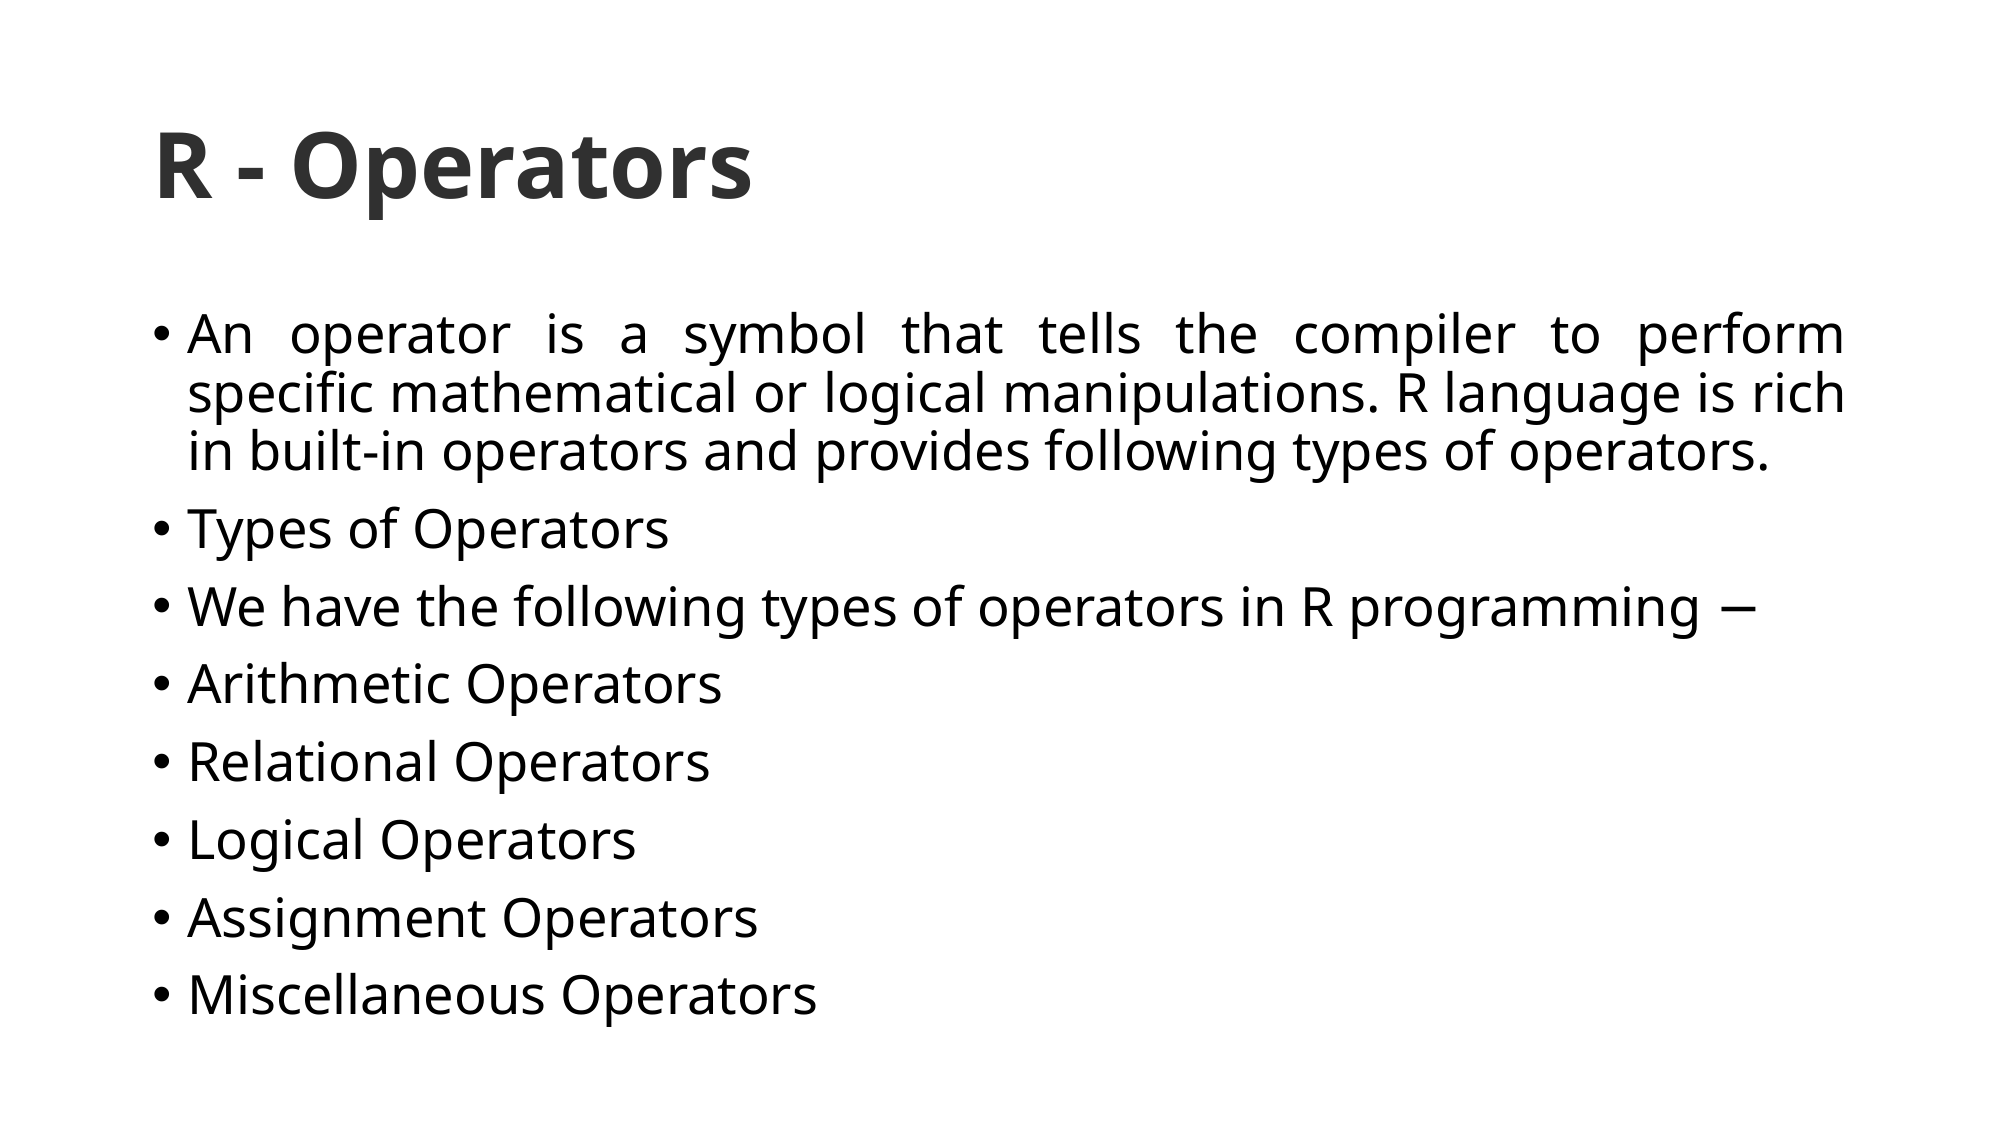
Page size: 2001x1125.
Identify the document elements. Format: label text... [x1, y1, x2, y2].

title R - Operators [137, 59, 1863, 278]
list An operator is a symbol that tells the compiler to perform specific mathematical or logical manipulations. R language is rich in built-in operators and provides following types of operators. Types of Operators We have the following types of operators in R programming − Arithmetic Operators Relational Operators Logical Operators Assignment Operators Miscellaneous Operators [137, 299, 1863, 1077]
